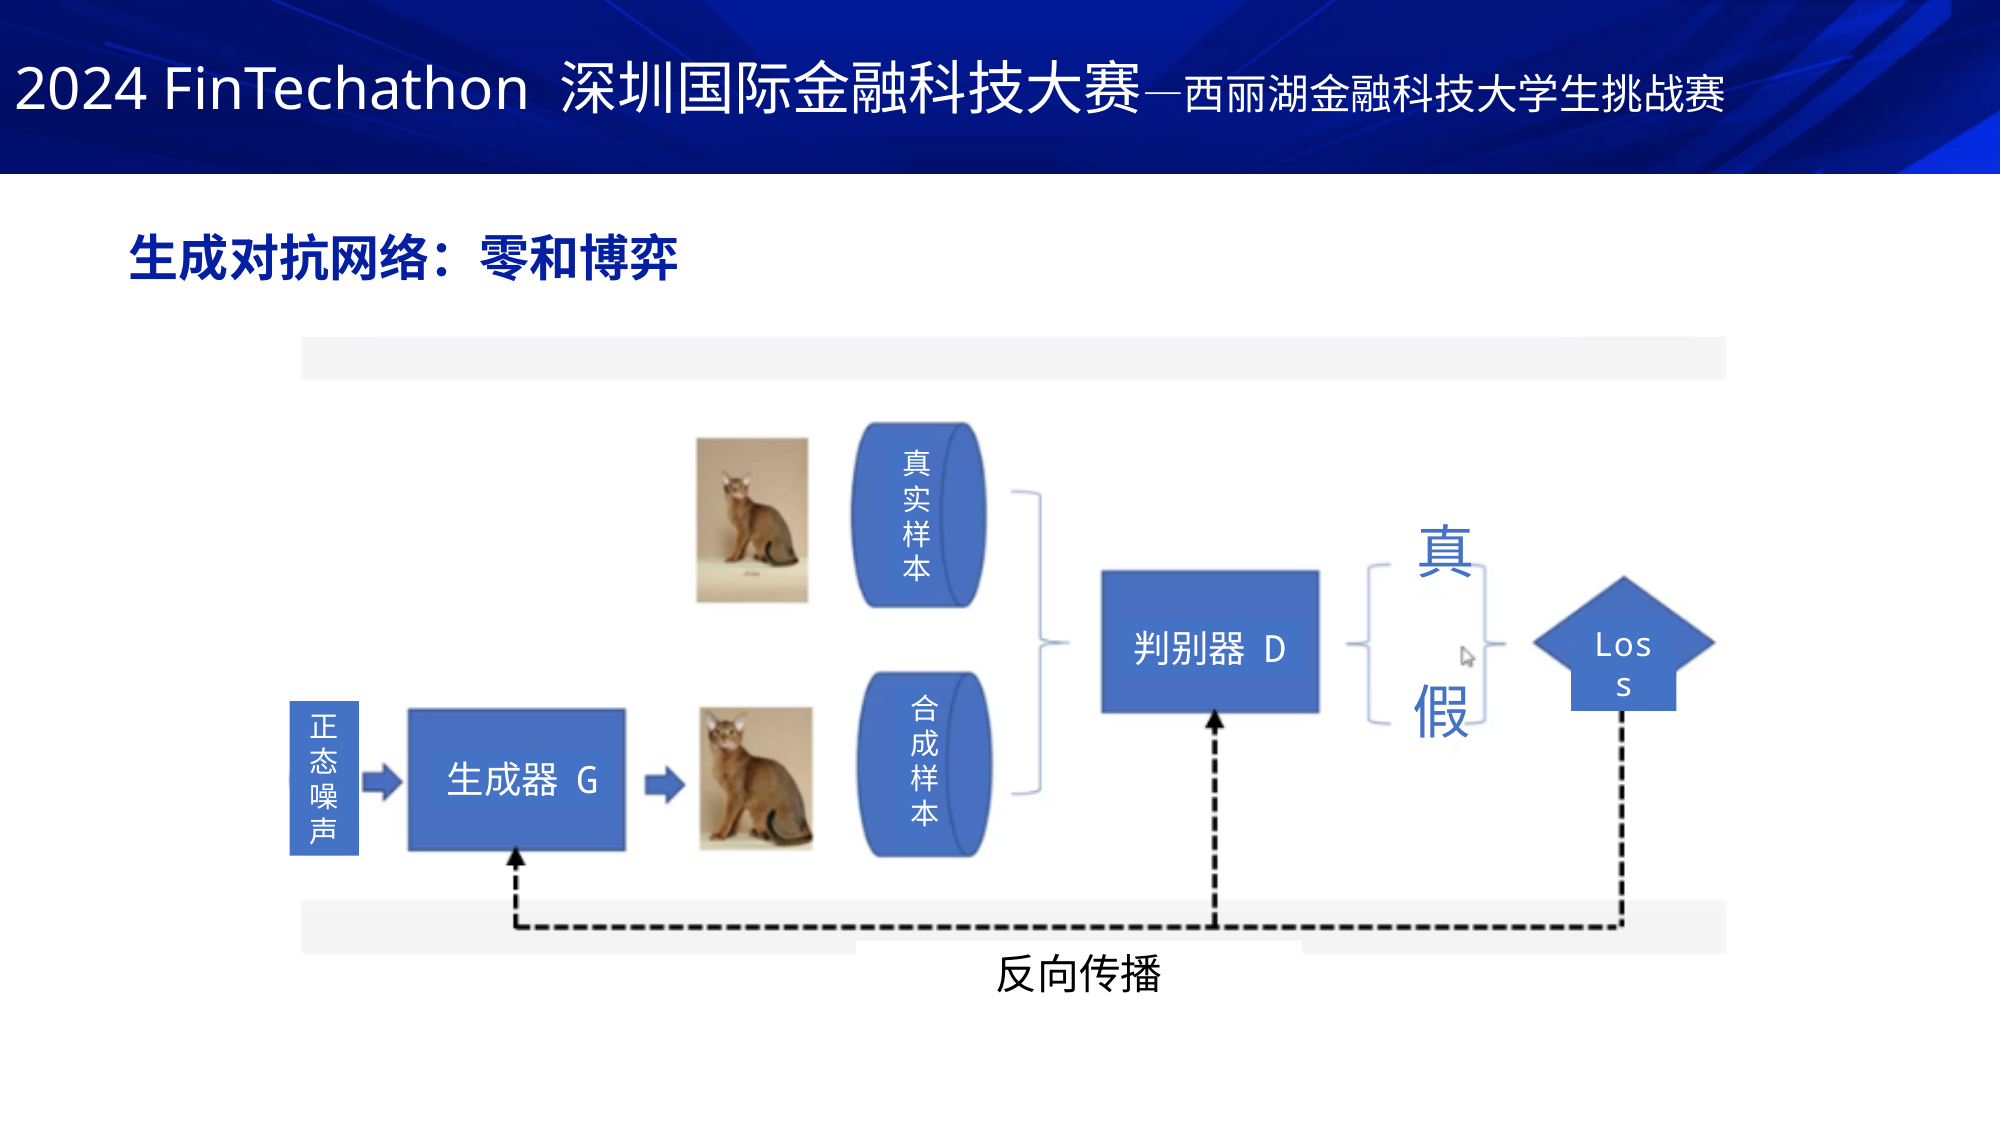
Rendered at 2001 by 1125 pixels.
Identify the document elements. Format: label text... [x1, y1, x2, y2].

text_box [182, 311, 1809, 1024]
text_box 生成对抗网络：零和博弈 [114, 188, 831, 294]
picture [0, 0, 2000, 174]
